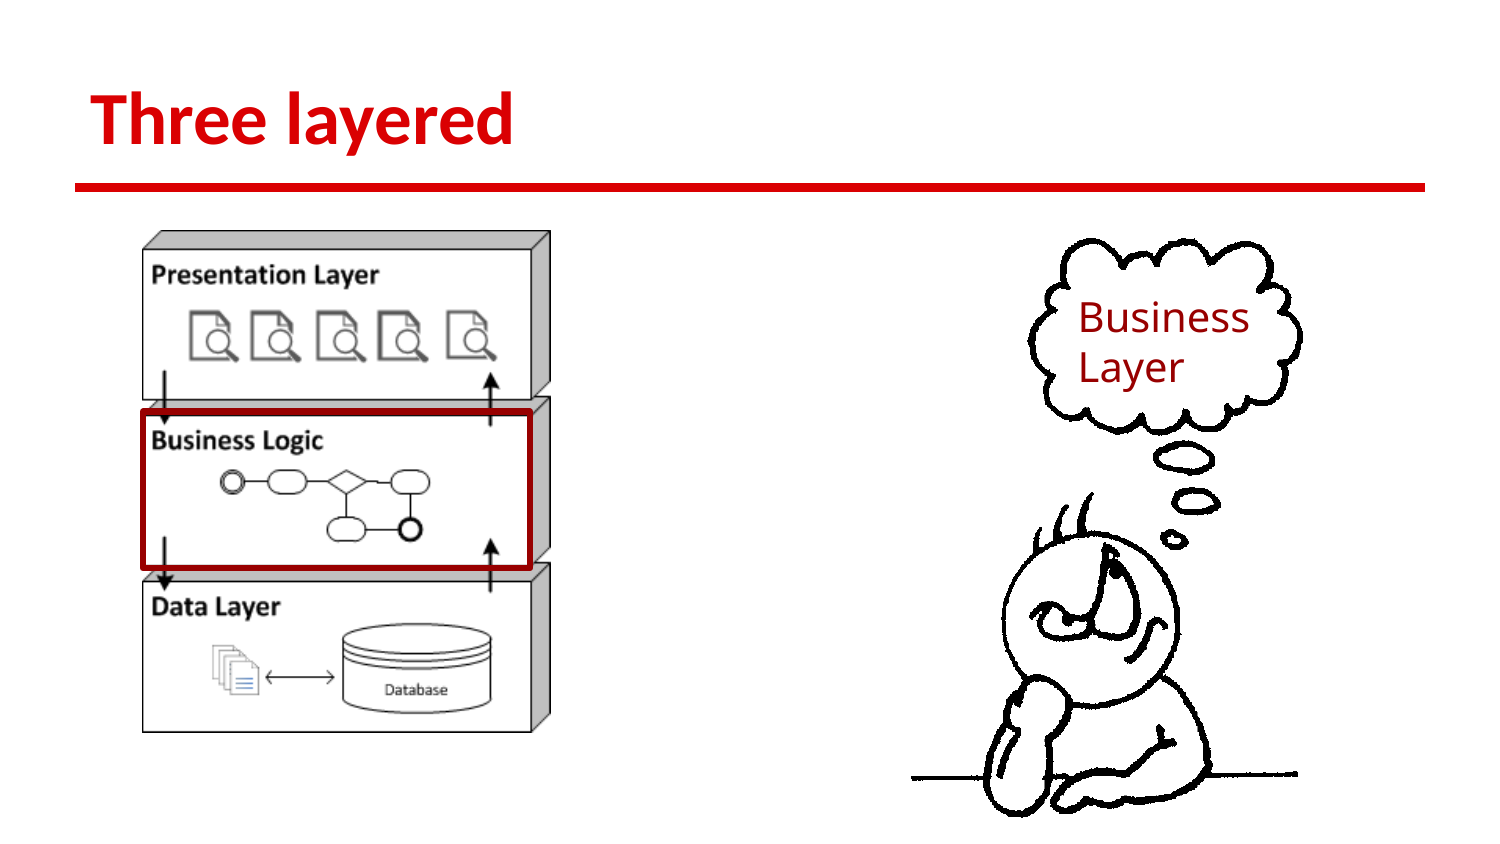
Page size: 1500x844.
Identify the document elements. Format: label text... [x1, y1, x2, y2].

title Three layered [75, 33, 1425, 175]
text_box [891, 214, 1351, 844]
picture [142, 230, 551, 733]
